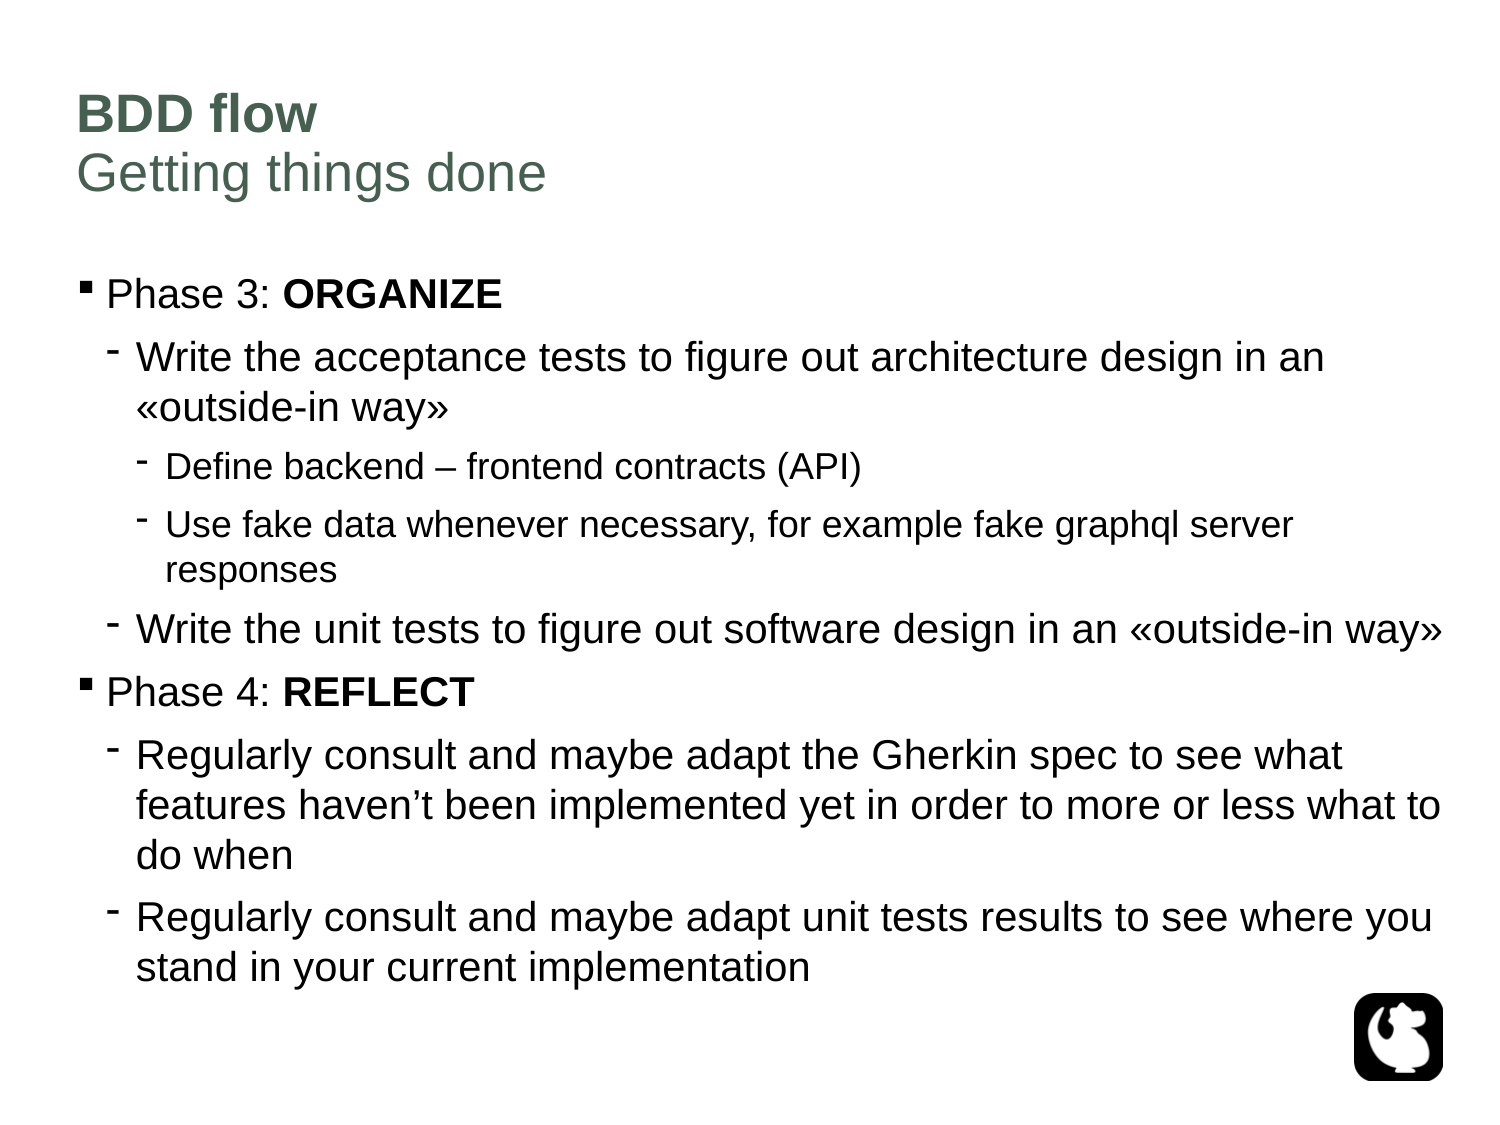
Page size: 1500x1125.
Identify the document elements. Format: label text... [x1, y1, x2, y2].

title BDD flow [76, 78, 1447, 137]
list Phase 3: ORGANIZE Write the acceptance tests to figure out architecture design in an «outside-in way» Define backend – frontend contracts (API) Use fake data whenever necessary, for example fake graphql server responses Write the unit tests to figure out software design in an «outside-in way» Phase 4: REFLECT Regularly consult and maybe adapt the Gherkin spec to see what features haven’t been implemented yet in order to more or less what to do when Regularly consult and maybe adapt unit tests results to see where you stand in your current implementation [76, 267, 1447, 1059]
picture [1354, 1059, 1443, 1081]
subtitle Getting things done [76, 137, 1447, 209]
